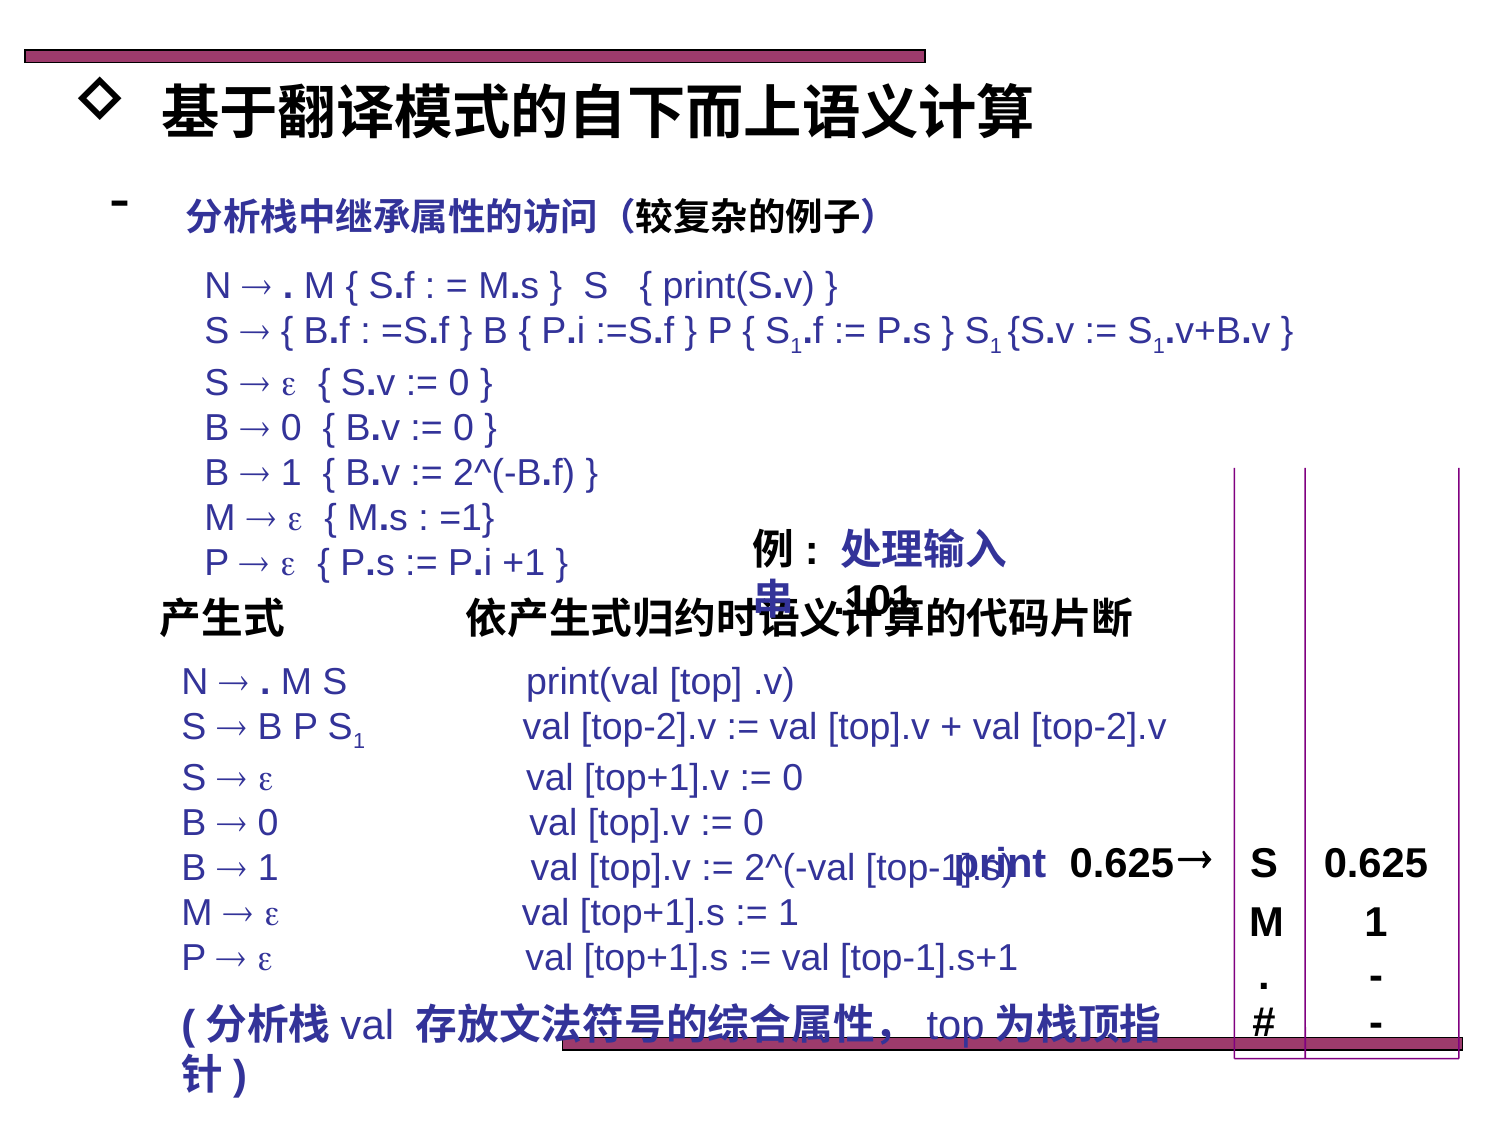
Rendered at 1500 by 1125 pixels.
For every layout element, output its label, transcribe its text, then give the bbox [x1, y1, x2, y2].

text_box 基于翻译模式的自下而上语义计算 分析栈中继承属性的访问（较复杂的例子） [55, 59, 1405, 249]
text_box 例: 处理输入串 .101 [738, 515, 1176, 631]
text_box N  . M { S.f : = M.s } S { print(S.v) } S  { B.f : =S.f } B { P.i :=S.f } P { S1.f := P.s } S1 {S.v := S1.v+B.v } S   { S.v := 0 } B  0 { B.v := 0 } B  1 { B.v := 2^(-B.f) } M   { M.s : =1} P   { P.s := P.i +1 } [189, 254, 1440, 590]
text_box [1234, 467, 1460, 1059]
text_box 产生式 依产生式归约时语义计算的代码片断 [145, 584, 1209, 650]
text_box N  . M S print(val [top] .v) S  B P S1 val [top-2].v := val [top].v + val [top-2].v S   val [top+1].v := 0 B  0 val [top].v := 0 B  1 val [top].v := 2^(-val [top-1].s) M   val [top+1].s := 1 P   val [top+1].s := val [top-1].s+1 (分析栈val 存放文法符号的综合属性，top为栈顶指针) [166, 649, 1223, 1106]
